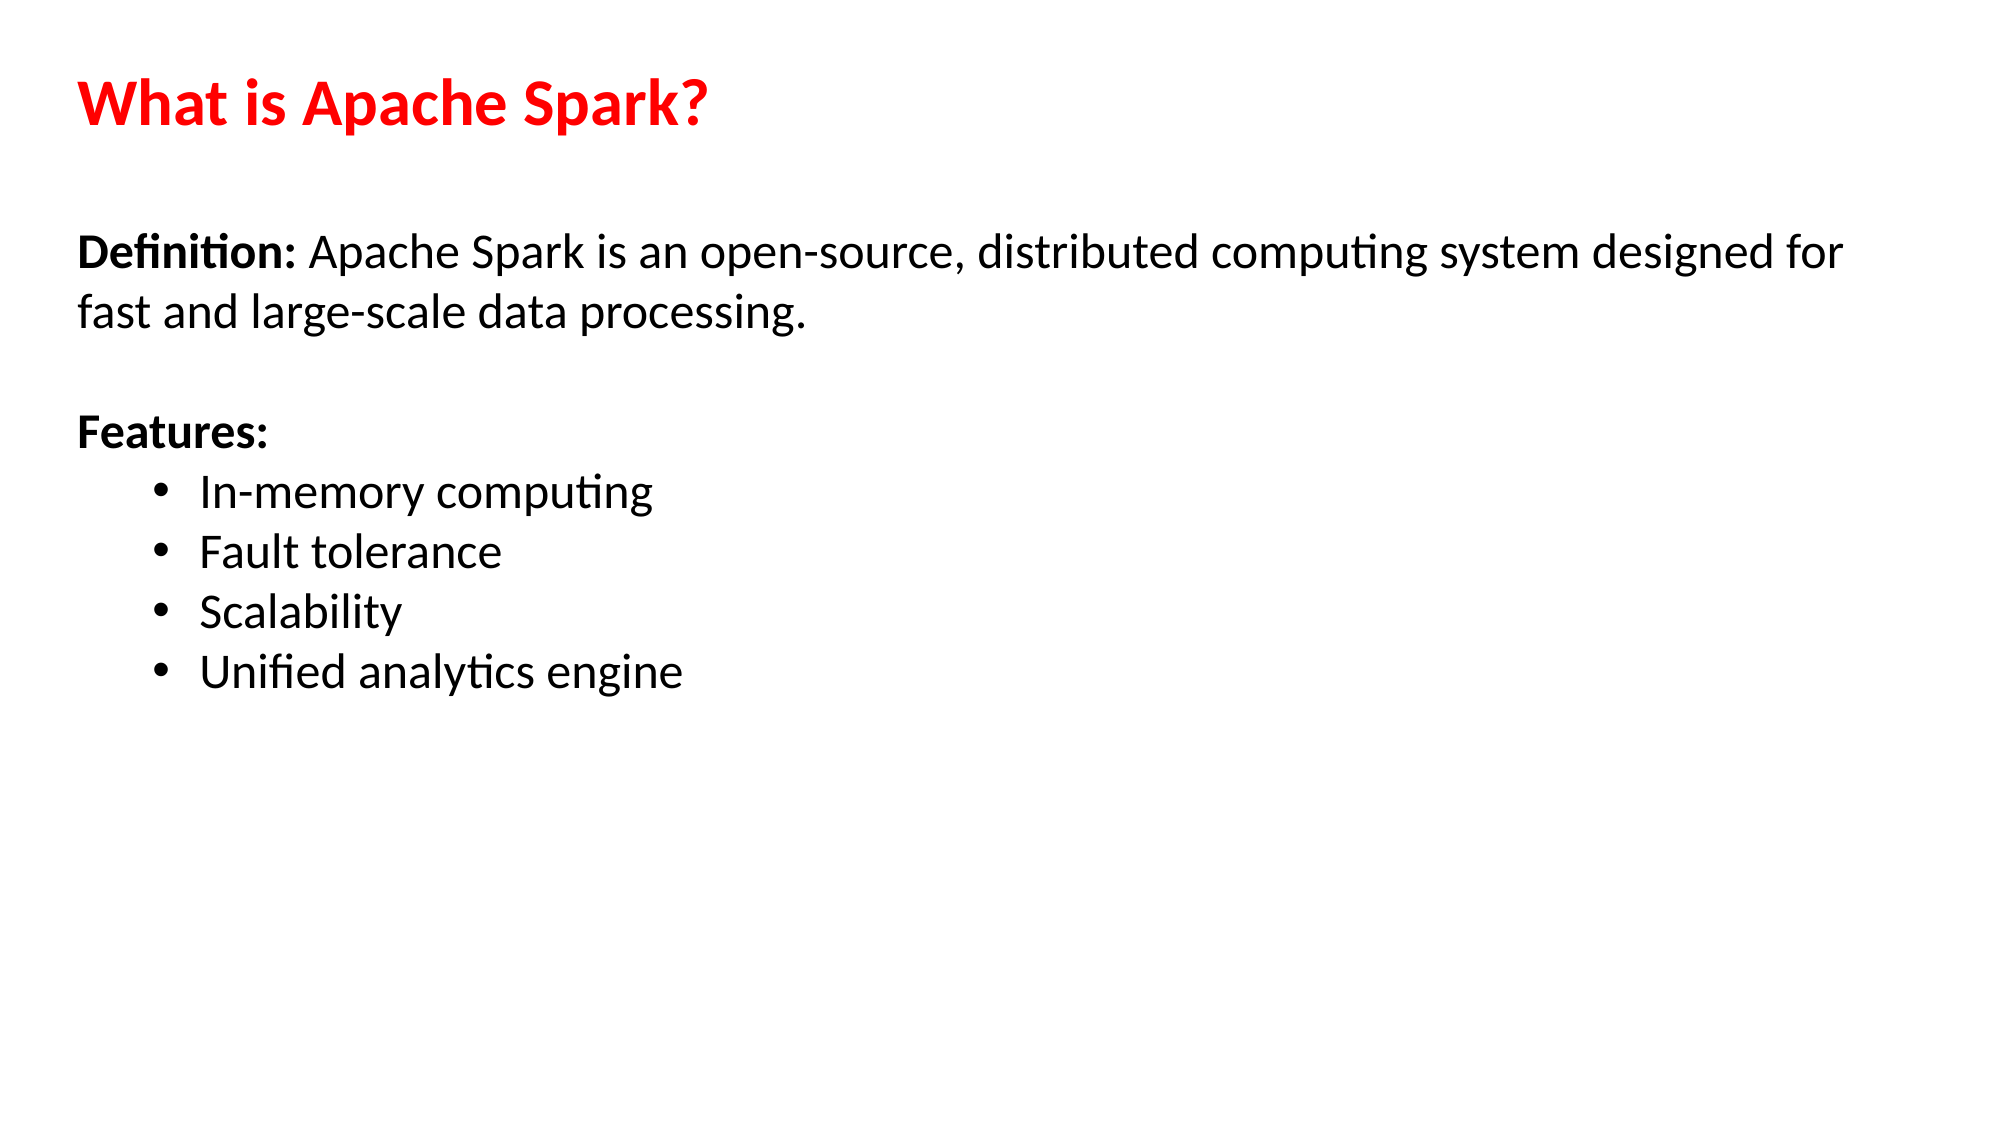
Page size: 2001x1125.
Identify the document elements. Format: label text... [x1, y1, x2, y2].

text_box What is Apache Spark? Definition: Apache Spark is an open-source, distributed computing system designed for fast and large-scale data processing. Features: In-memory computing Fault tolerance Scalability Unified analytics engine [62, 51, 1938, 707]
